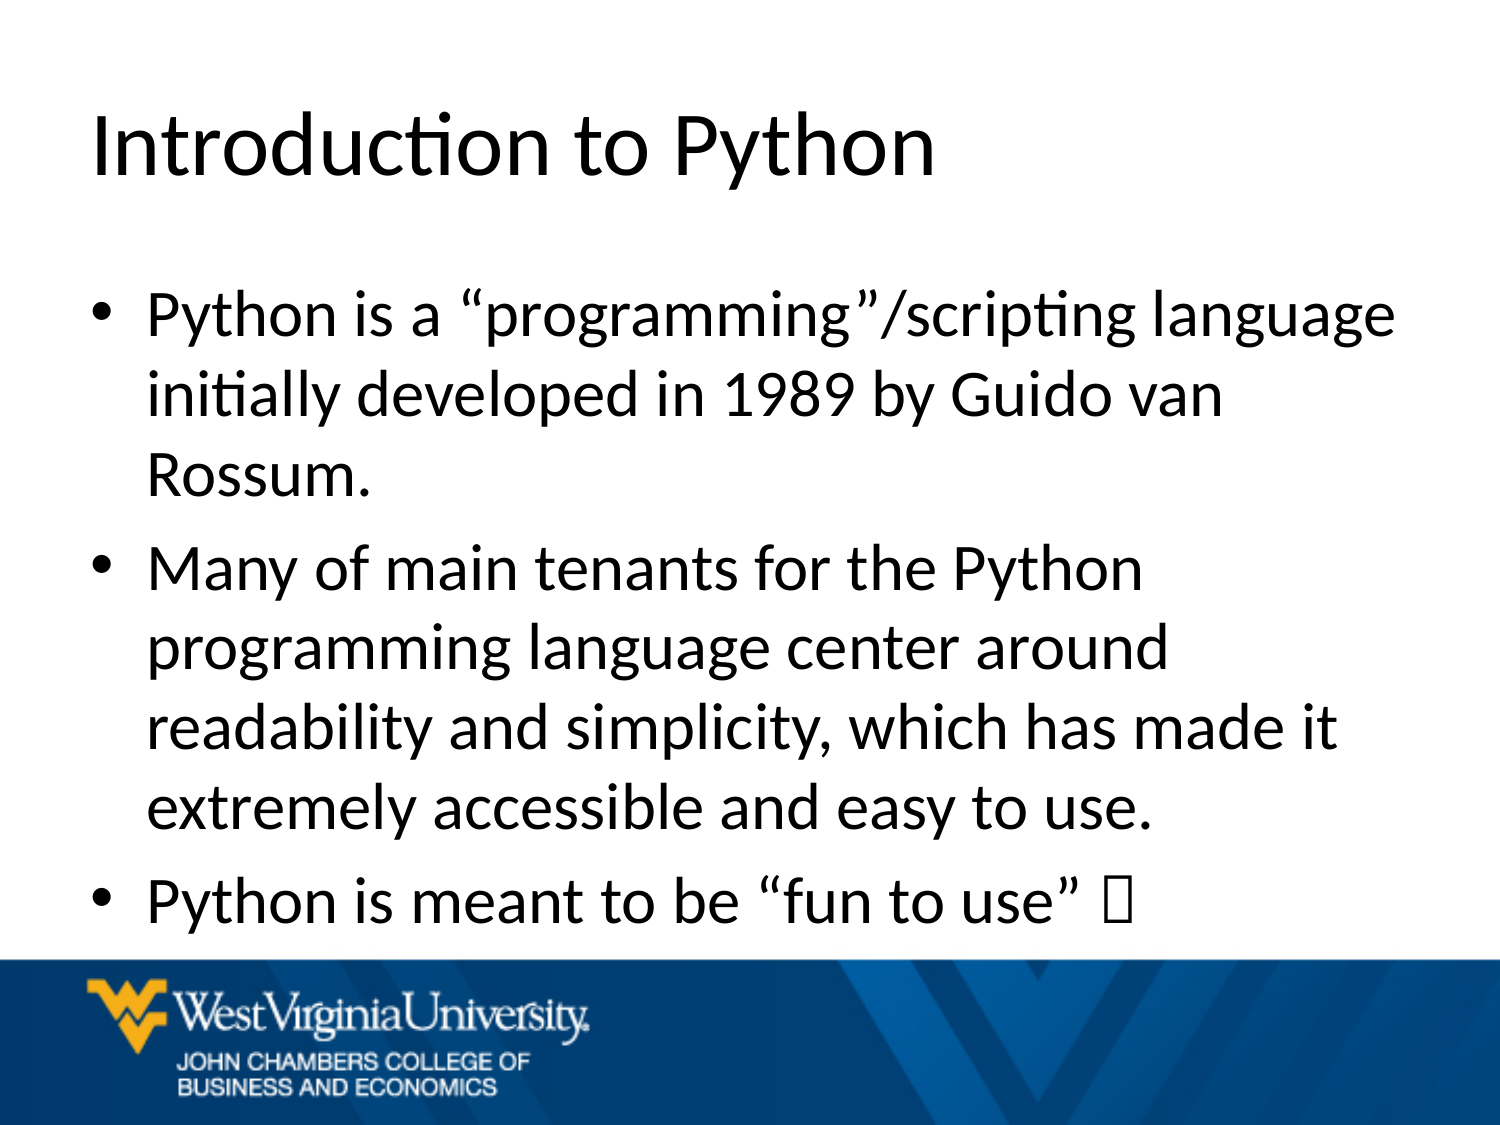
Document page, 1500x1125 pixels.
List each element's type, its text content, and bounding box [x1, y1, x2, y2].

picture [0, 0, 1500, 1125]
title Introduction to Python [75, 45, 1425, 233]
list Python is a “programming”/scripting language initially developed in 1989 by Guido van Rossum. Many of main tenants for the Python programming language center around readability and simplicity, which has made it extremely accessible and easy to use. Python is meant to be “fun to use”  [75, 262, 1425, 1005]
